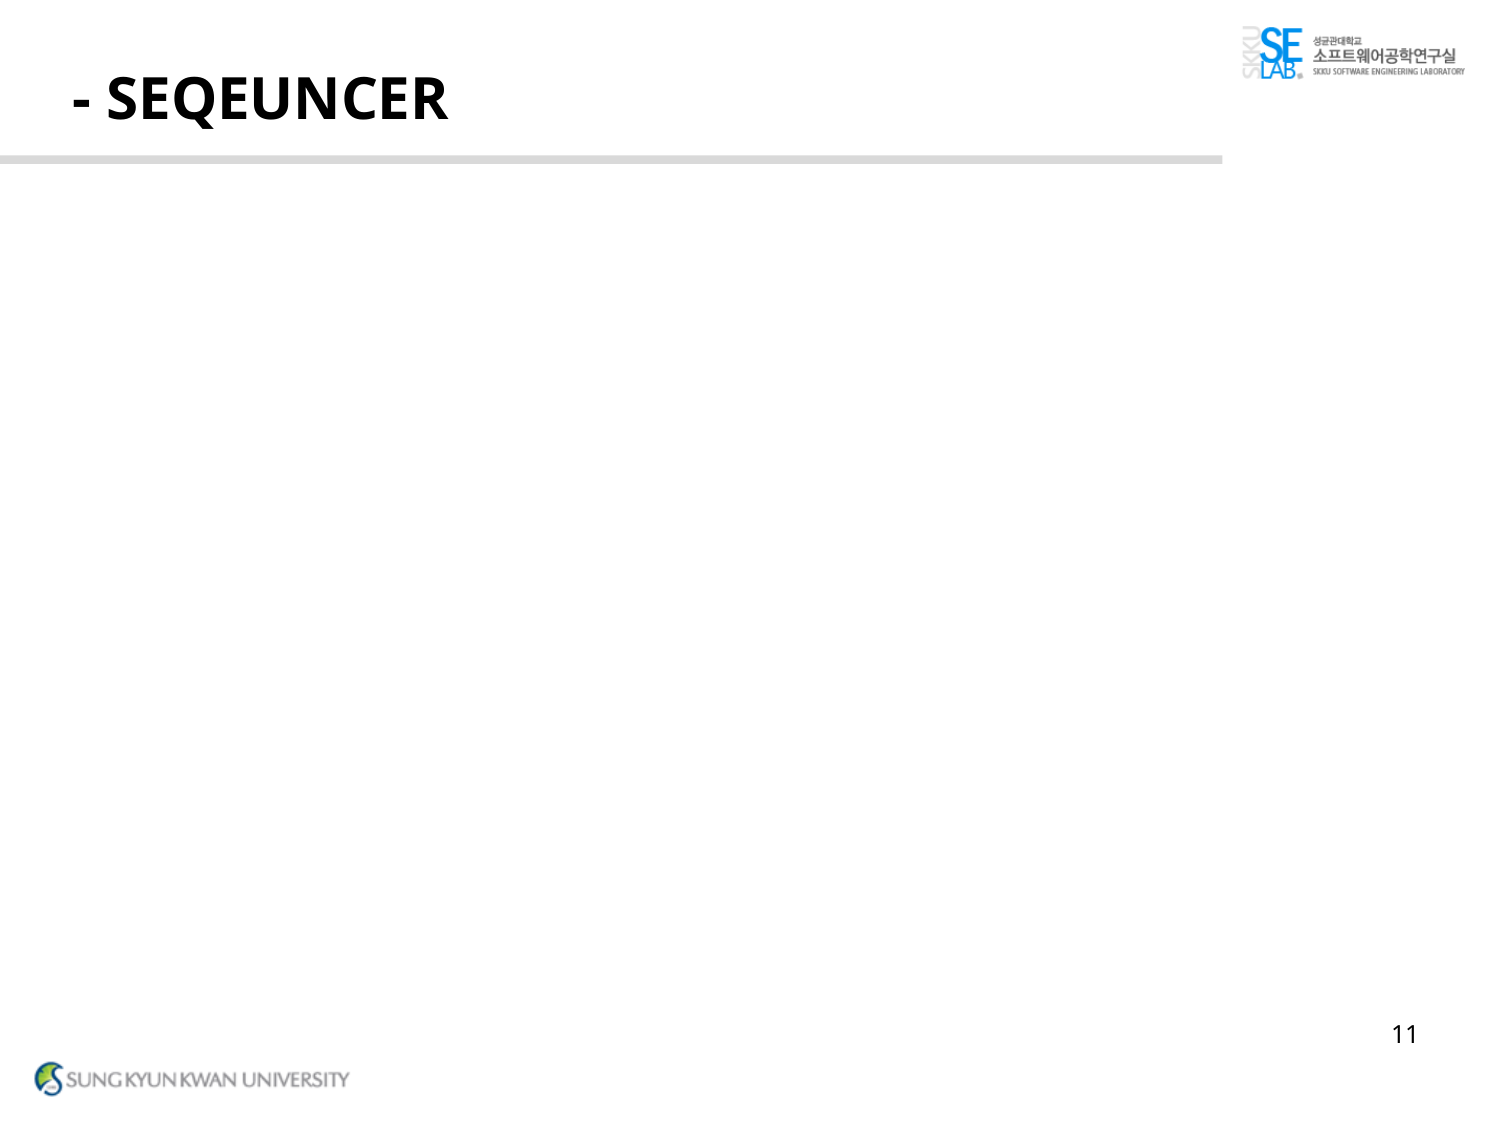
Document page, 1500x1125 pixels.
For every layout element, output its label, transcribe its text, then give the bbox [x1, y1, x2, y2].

title - SEQEUNCER [64, 0, 1391, 194]
picture [17, 1046, 366, 1110]
slide_number 11 [1076, 1011, 1428, 1059]
picture [1391, 0, 1500, 134]
